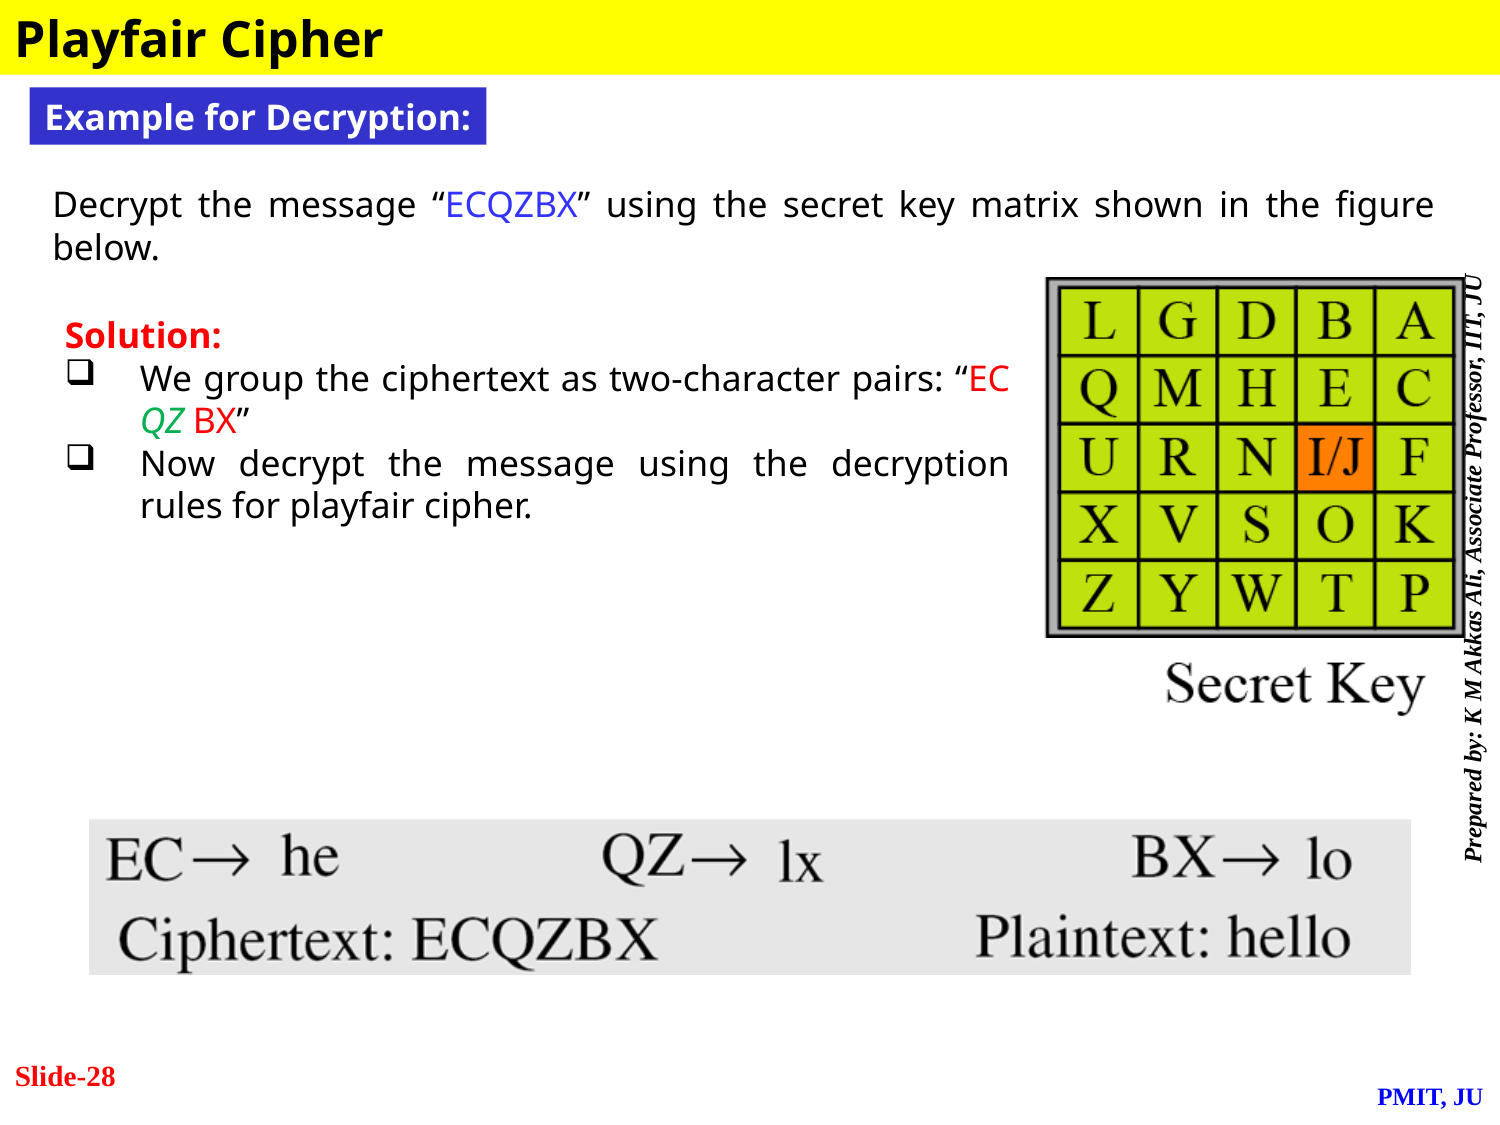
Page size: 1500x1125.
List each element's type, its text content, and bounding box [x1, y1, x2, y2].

picture [88, 818, 1412, 976]
text_box Decrypt the message “ECQZBX” using the secret key matrix shown in the figure below. [37, 174, 1450, 275]
text_box Playfair Cipher [0, 0, 1500, 75]
picture [1031, 274, 1466, 638]
text_box Solution: We group the ciphertext as two-character pairs: “EC QZ BX” Now decrypt the message using the decryption rules for playfair cipher. [49, 305, 1025, 534]
text_box Example for Decryption: [29, 87, 487, 145]
slide_number Slide-28 [0, 1050, 313, 1125]
picture [1162, 649, 1432, 723]
